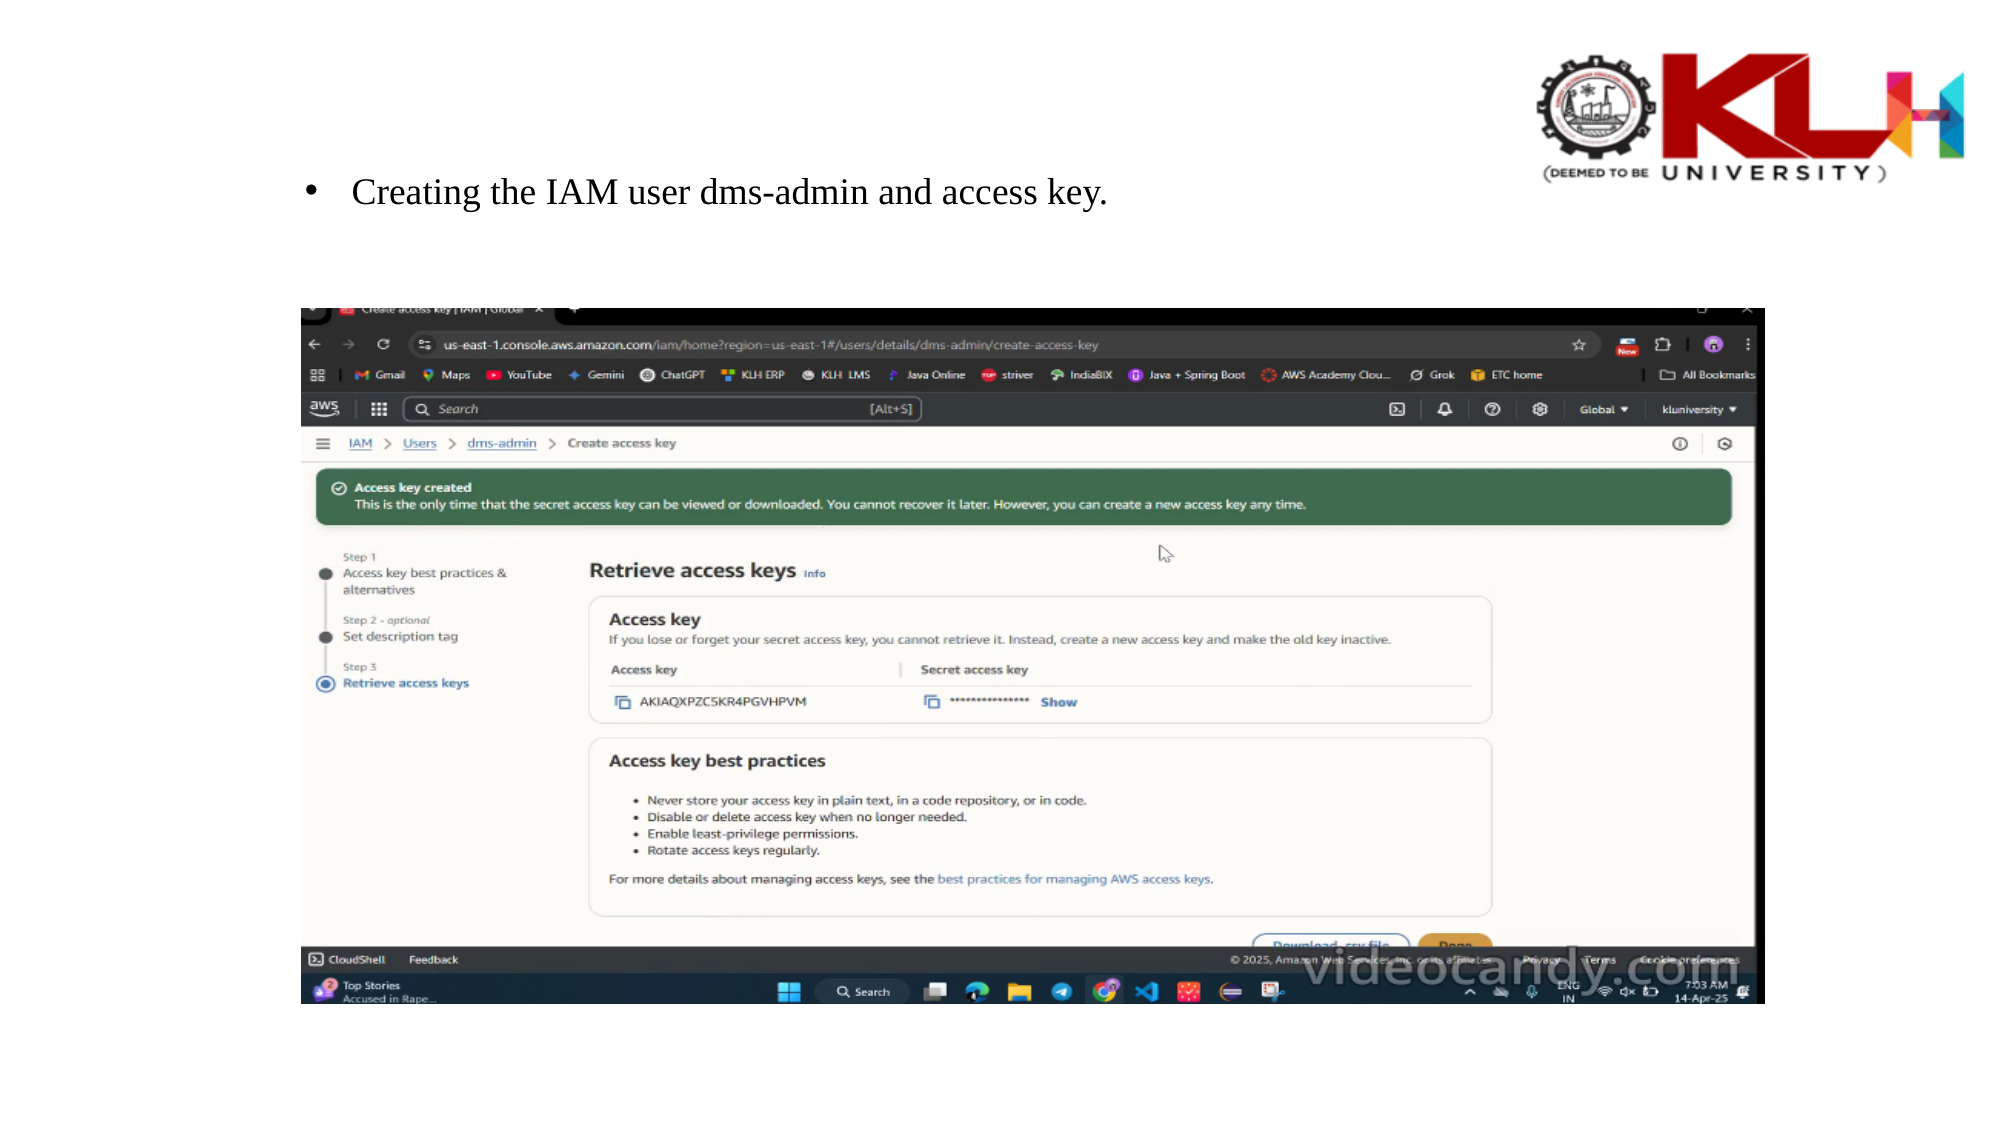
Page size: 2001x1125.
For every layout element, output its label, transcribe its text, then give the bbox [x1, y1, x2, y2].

text_box Creating the IAM user dms-admin and access key. [290, 159, 1754, 220]
picture [301, 308, 1765, 1004]
picture [1528, 23, 1979, 209]
